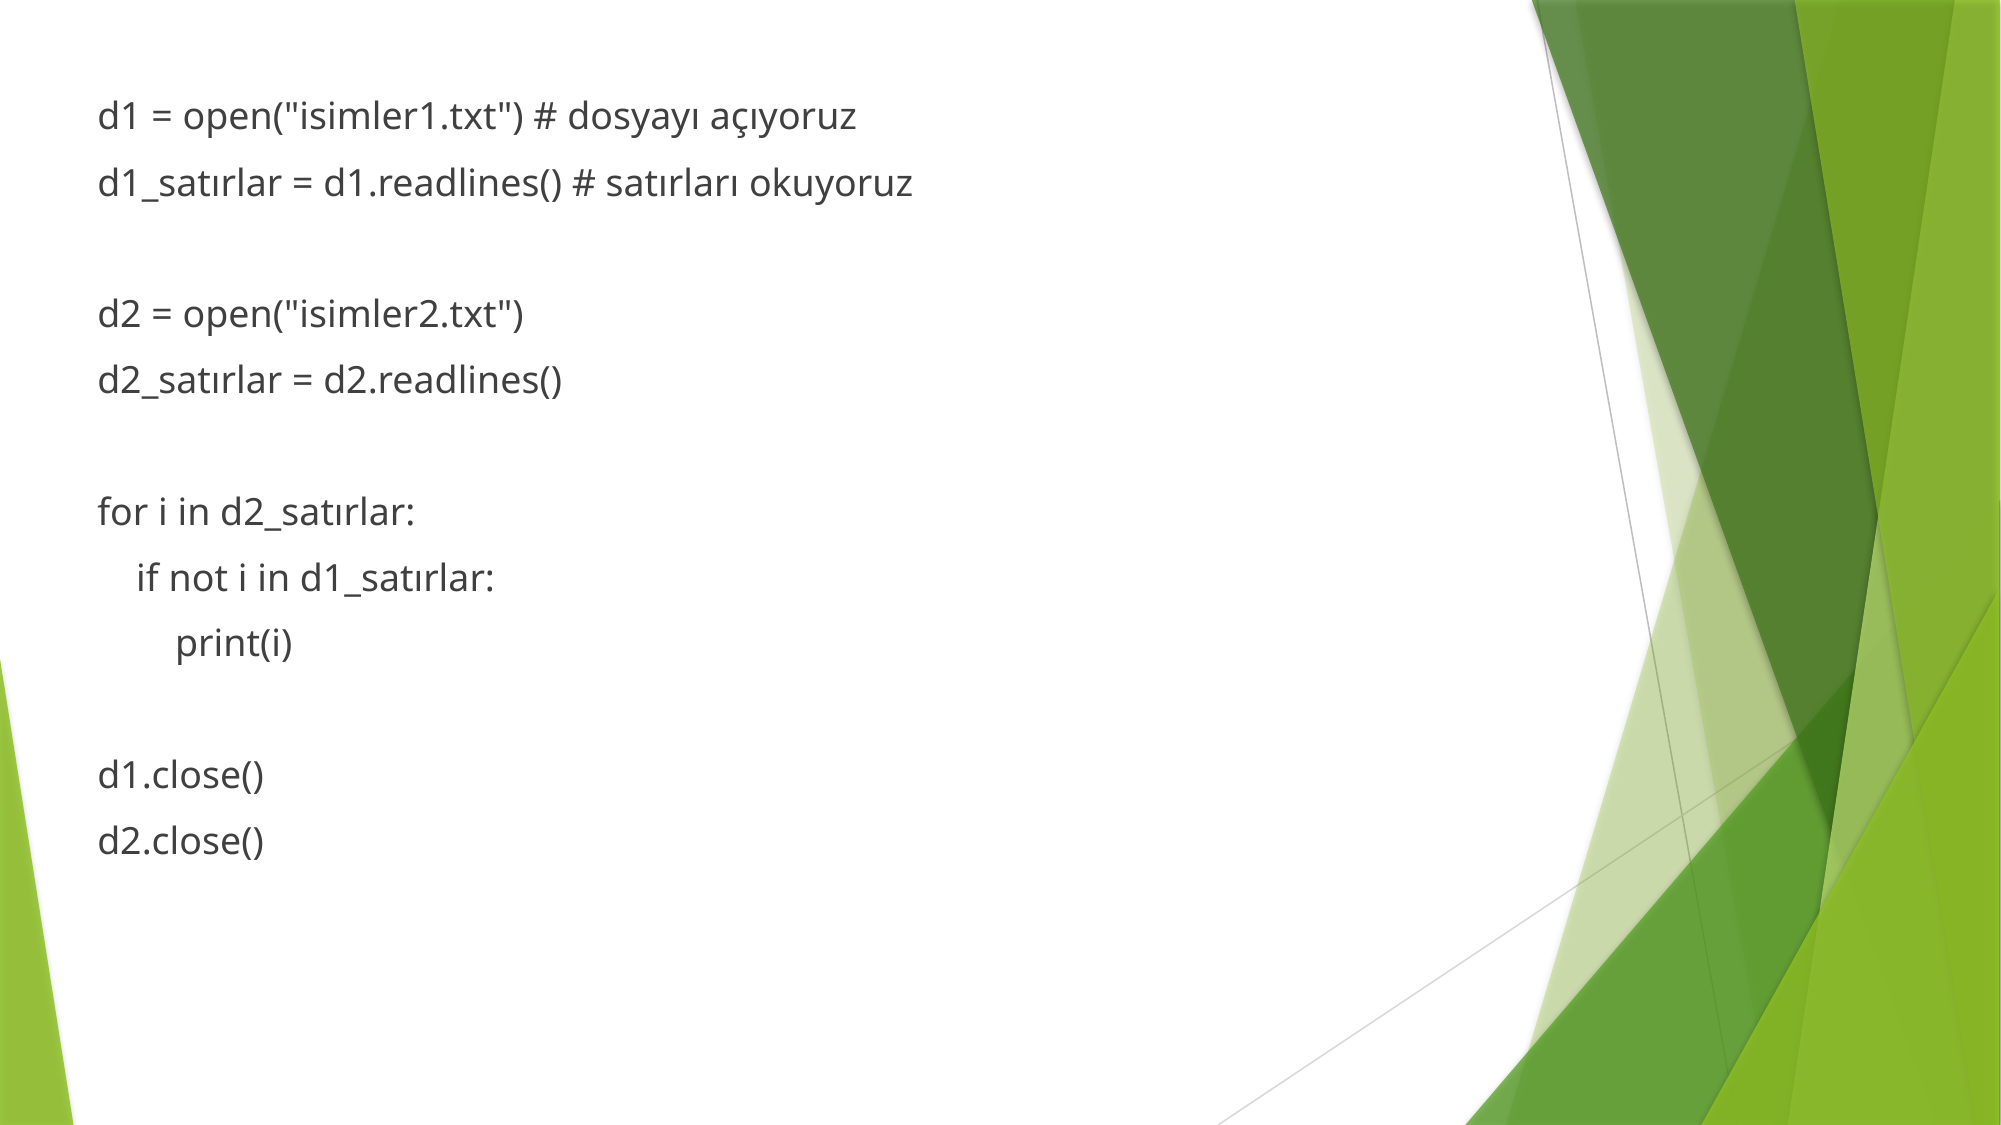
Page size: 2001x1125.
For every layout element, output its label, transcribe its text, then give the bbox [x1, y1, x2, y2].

list d1 = open("isimler1.txt") # dosyayı açıyoruz d1_satırlar = d1.readlines() # satırları okuyoruz d2 = open("isimler2.txt") d2_satırlar = d2.readlines() for i in d2_satırlar: if not i in d1_satırlar: print(i) d1.close() d2.close() [82, 85, 1522, 992]
